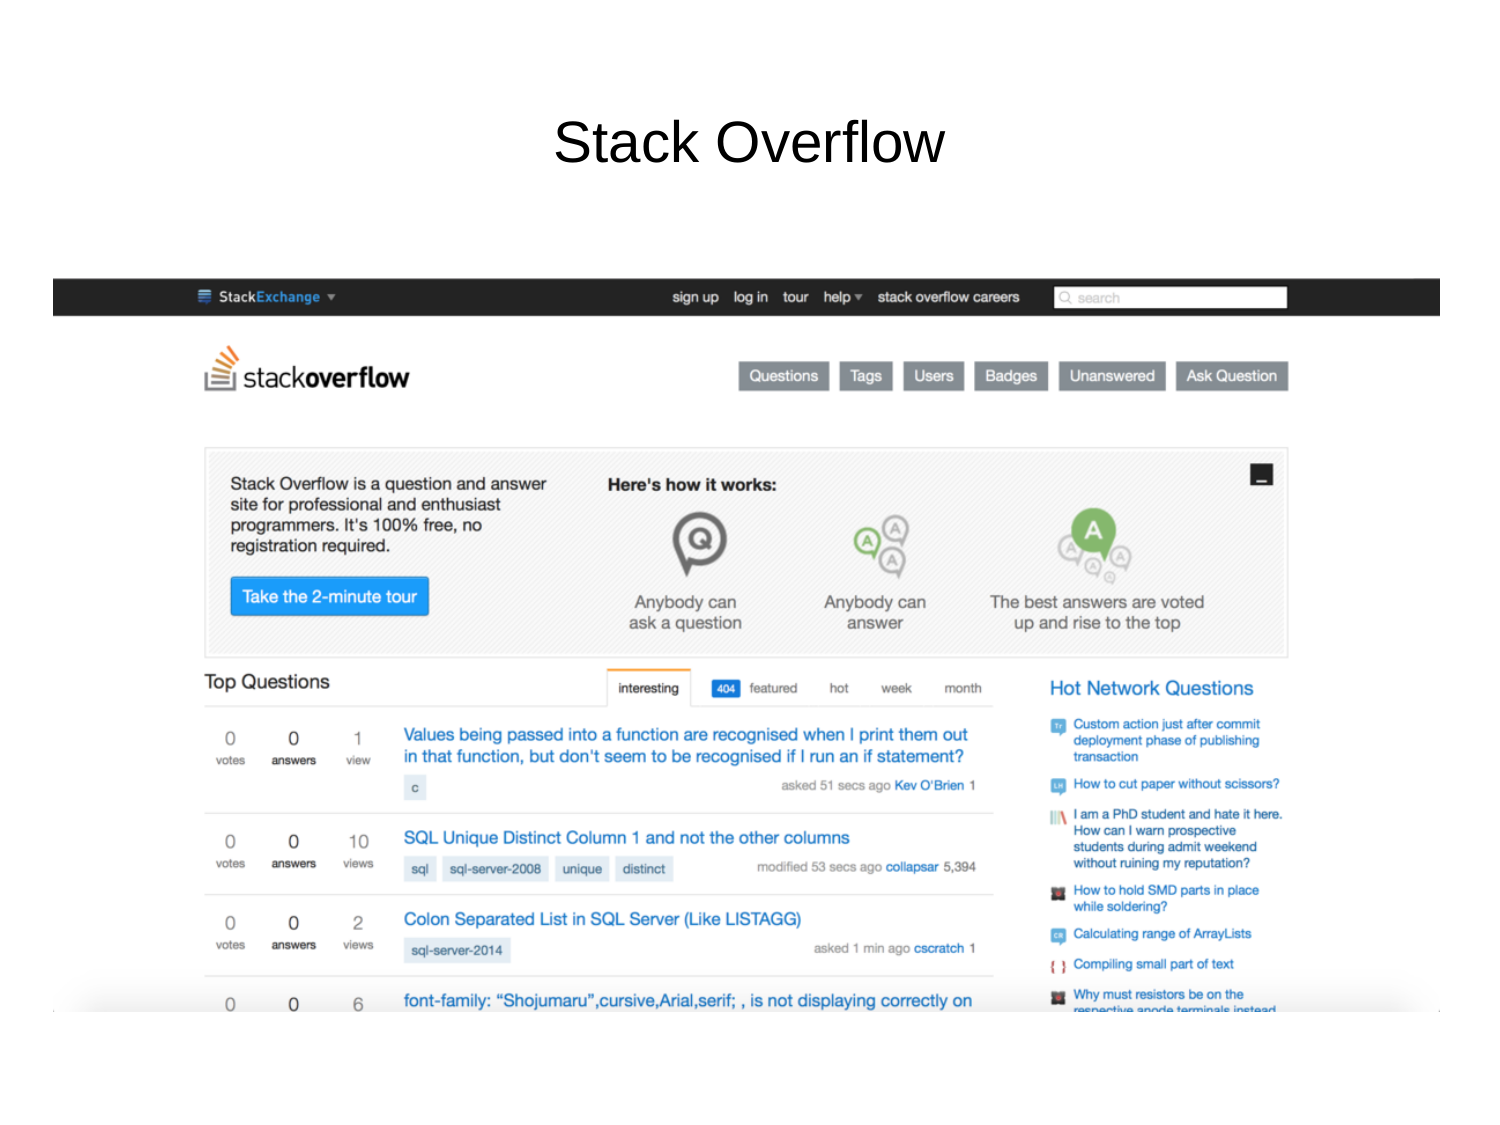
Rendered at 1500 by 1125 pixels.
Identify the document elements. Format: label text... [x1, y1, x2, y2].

title Stack Overflow [74, 44, 1426, 233]
picture [52, 278, 1440, 1012]
